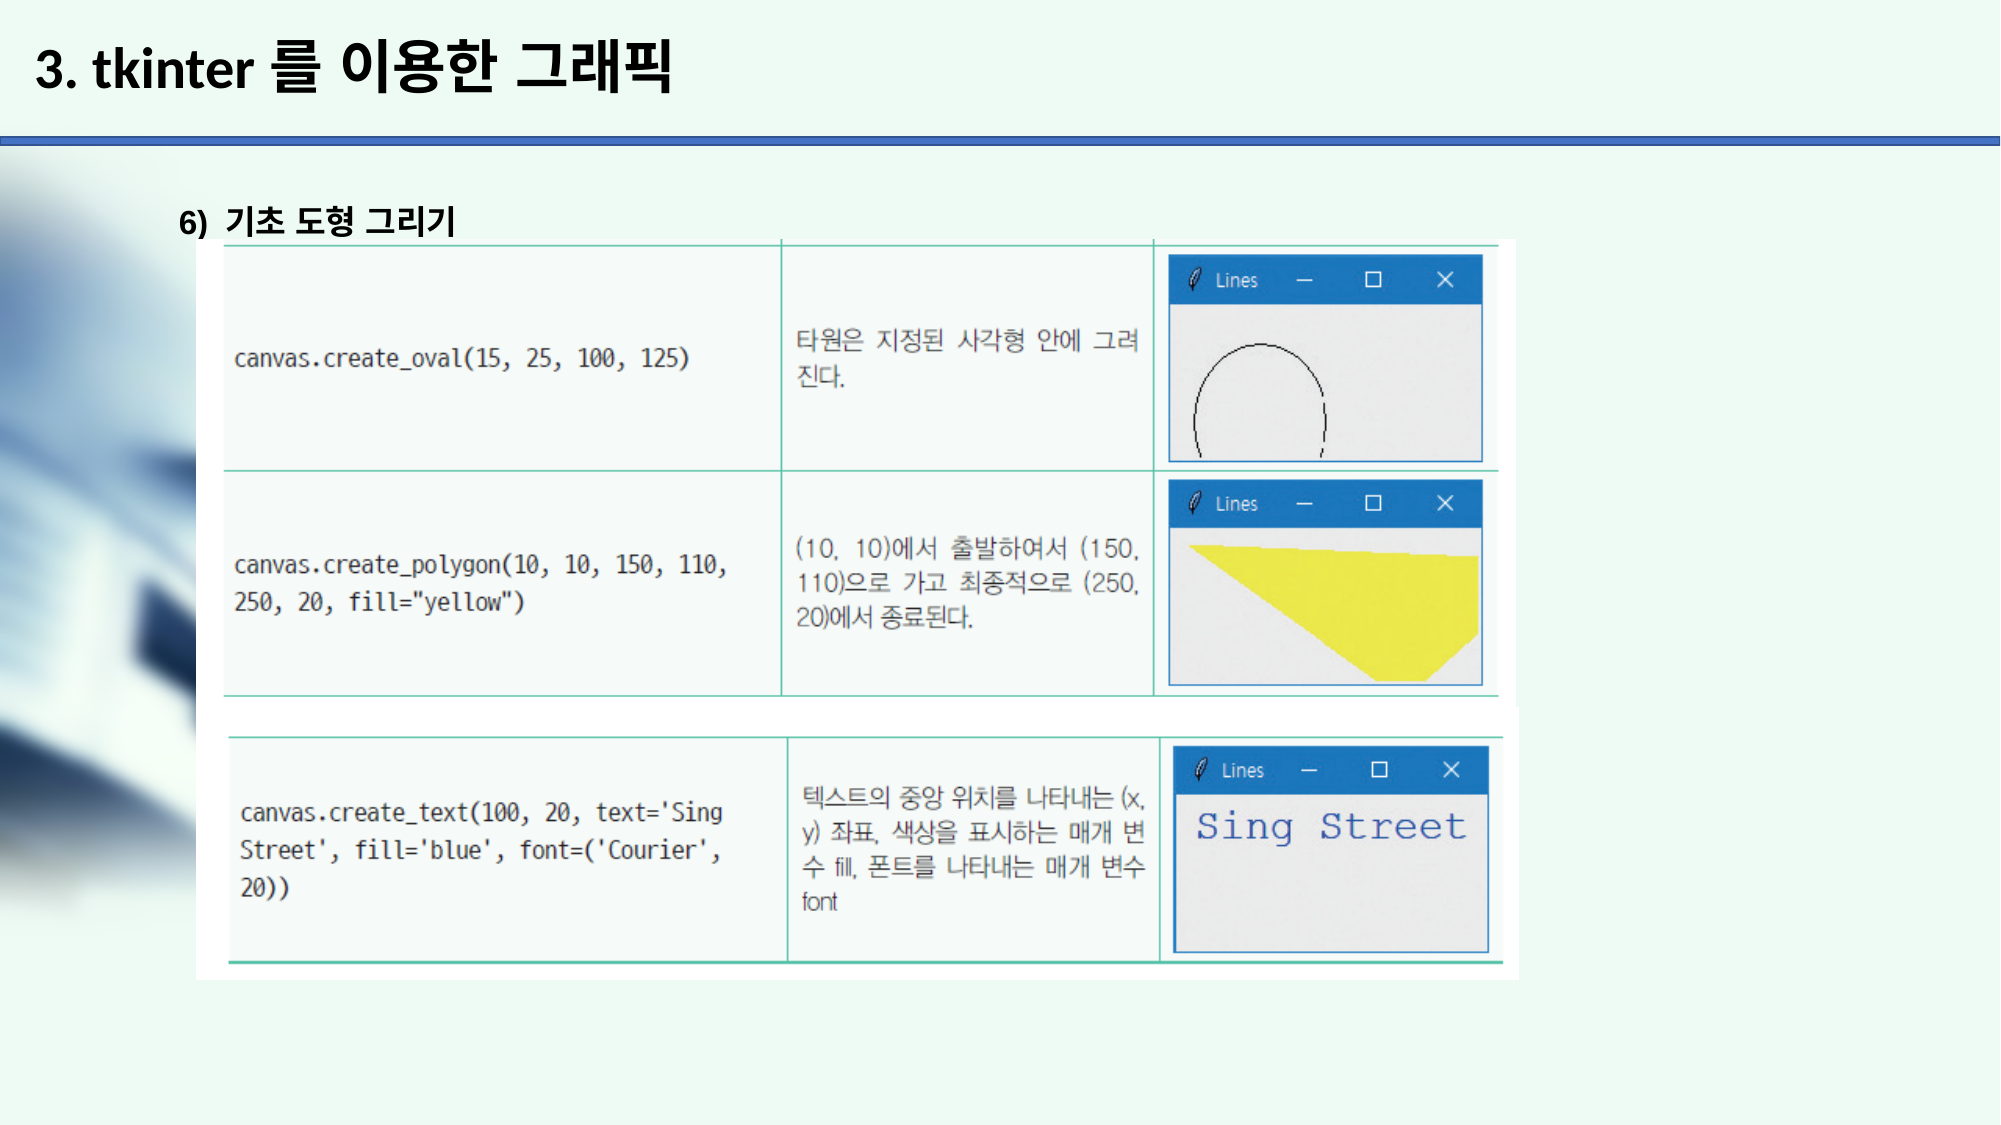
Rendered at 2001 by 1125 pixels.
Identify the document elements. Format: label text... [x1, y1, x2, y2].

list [196, 239, 1516, 707]
picture [0, 0, 2000, 136]
picture [0, 146, 2000, 1125]
text_box 6) 기초 도형 그리기 [163, 173, 1922, 309]
title 3. tkinter를 이용한 그래픽 [19, 14, 1745, 126]
